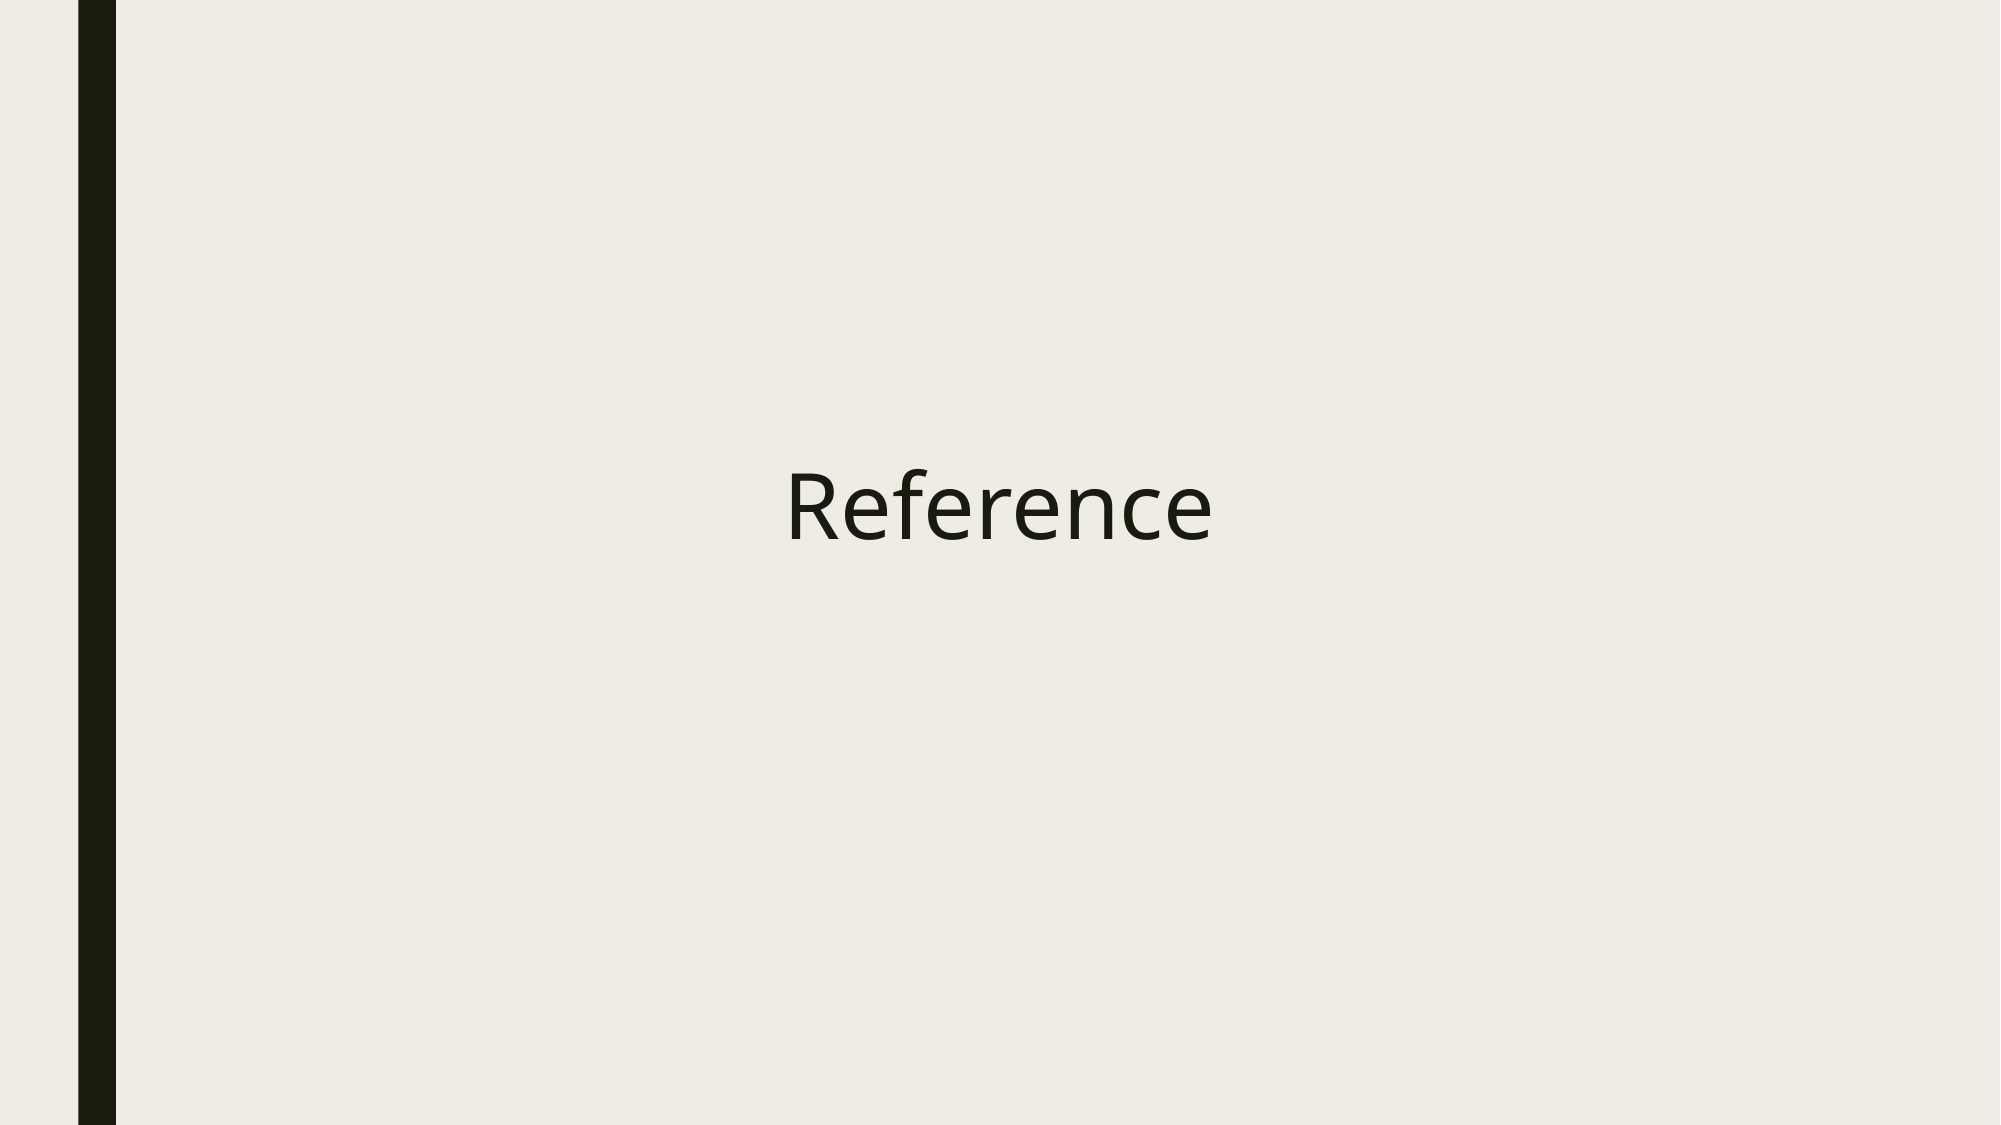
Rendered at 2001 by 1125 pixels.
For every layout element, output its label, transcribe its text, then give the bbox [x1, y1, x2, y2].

title Reference [137, 453, 1863, 672]
